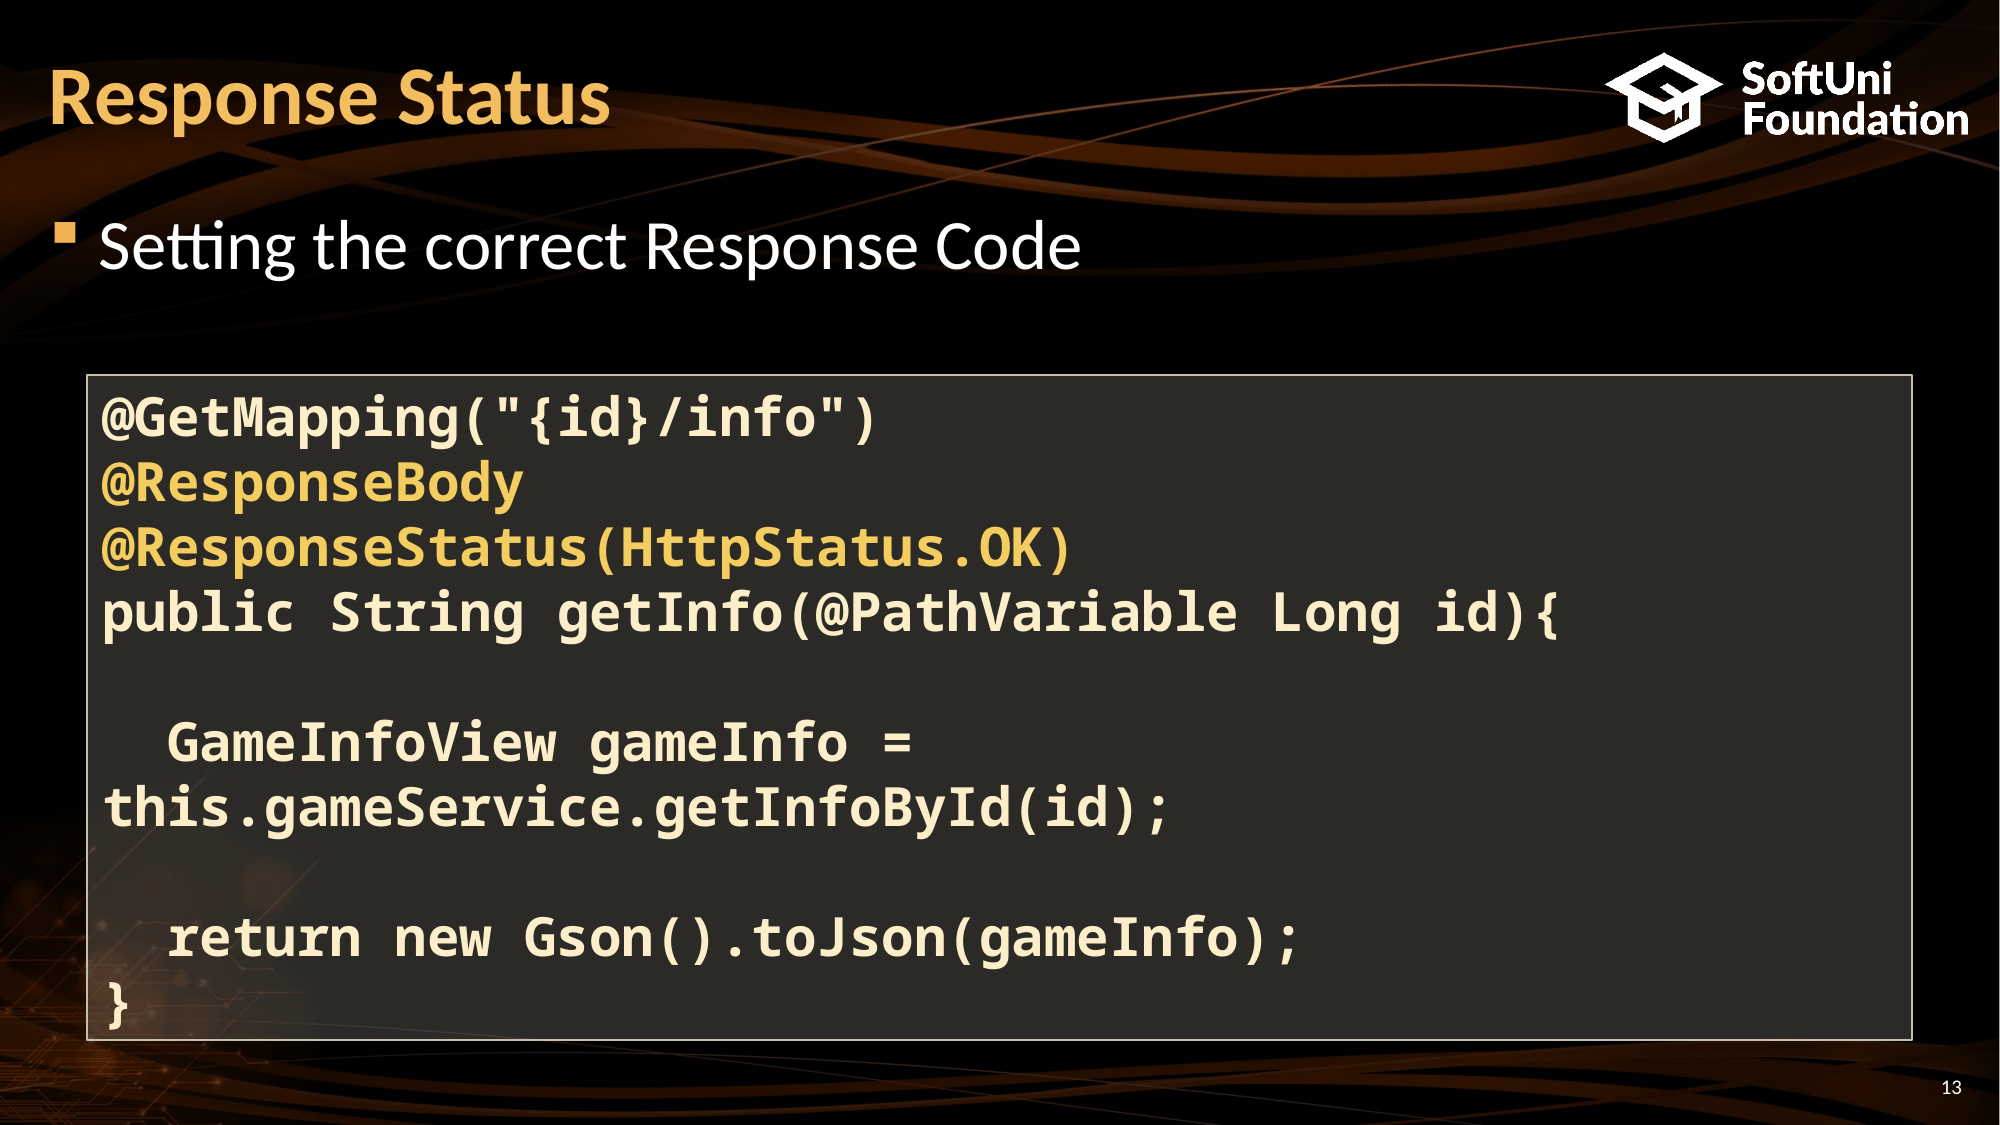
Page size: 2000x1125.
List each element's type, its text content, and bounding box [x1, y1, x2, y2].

title Response Status [30, 6, 1602, 189]
list Setting the correct Response Code [31, 188, 1968, 1103]
text_box @GetMapping("{id}/info") @ResponseBody @ResponseStatus(HttpStatus.OK) public String getInfo(@PathVariable Long id){ GameInfoView gameInfo = this.gameService.getInfoById(id); return new Gson().toJson(gameInfo); } [87, 375, 1913, 1040]
picture [0, 0, 2000, 1125]
